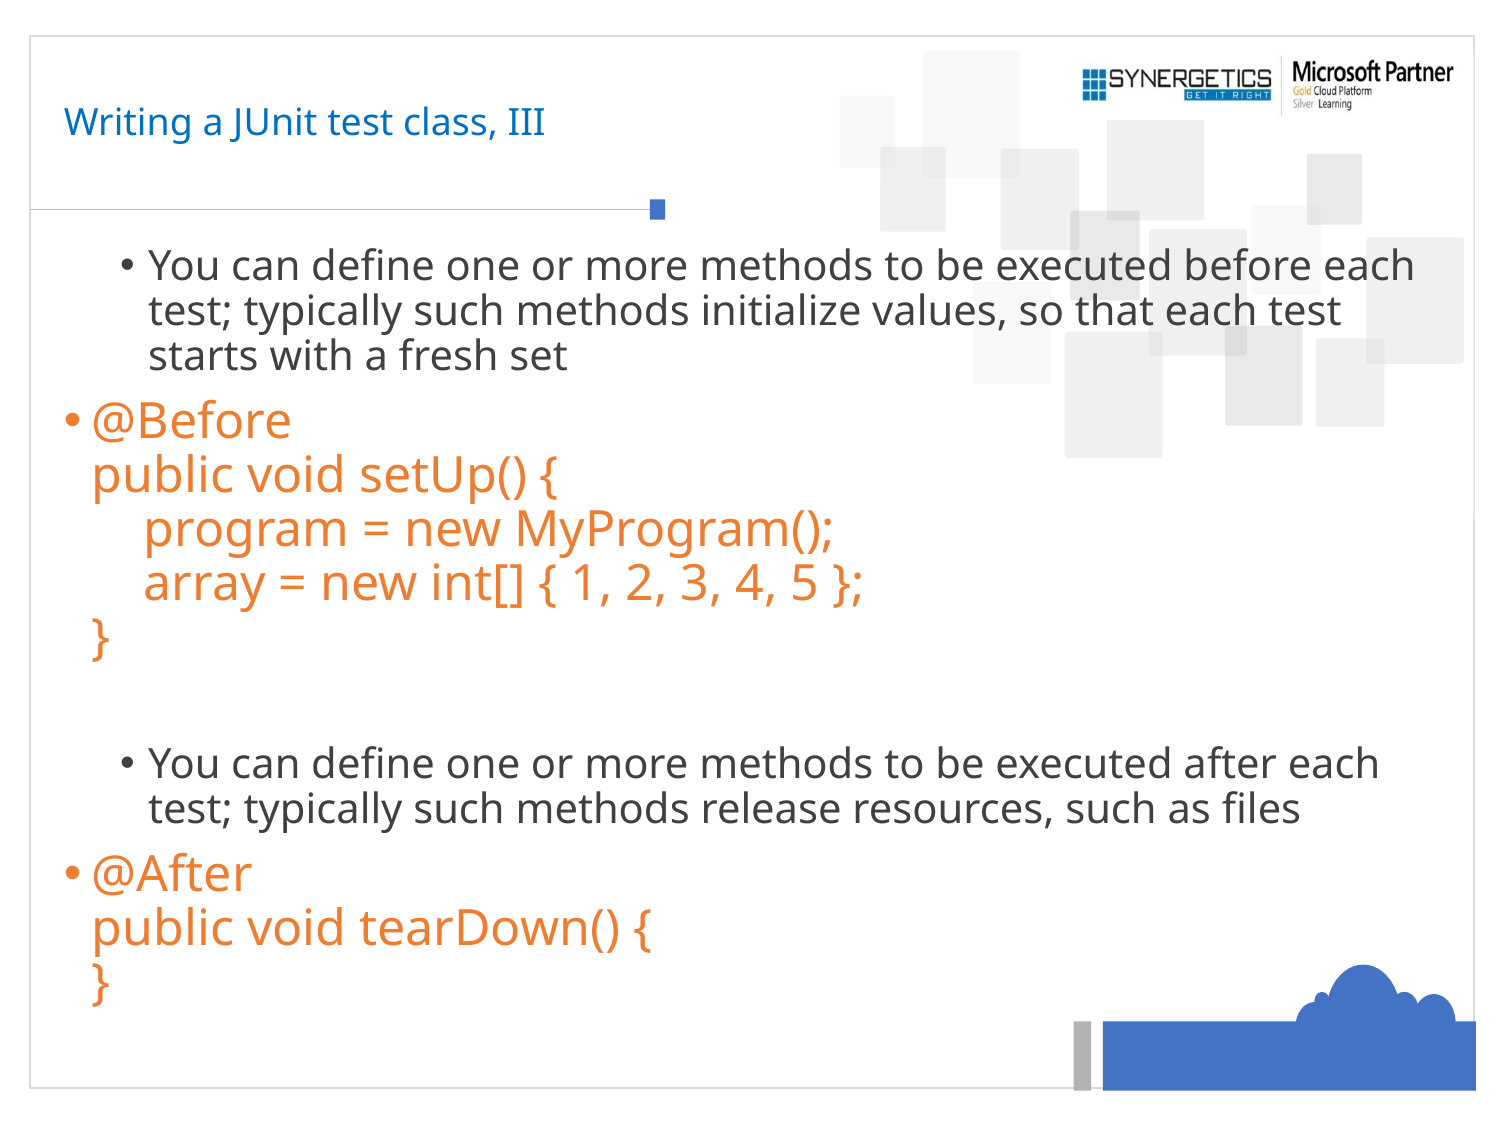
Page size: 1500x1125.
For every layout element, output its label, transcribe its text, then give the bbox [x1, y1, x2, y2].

title Writing a JUnit test class, III [48, 59, 1450, 186]
picture [1073, 48, 1467, 120]
list You can define one or more methods to be executed before each test; typically such methods initialize values, so that each test starts with a fresh set @Before public void setUp() { program = new MyProgram(); array = new int[] { 1, 2, 3, 4, 5 }; } You can define one or more methods to be executed after each test; typically such methods release resources, such as files @After public void tearDown() { } [48, 236, 1450, 1065]
